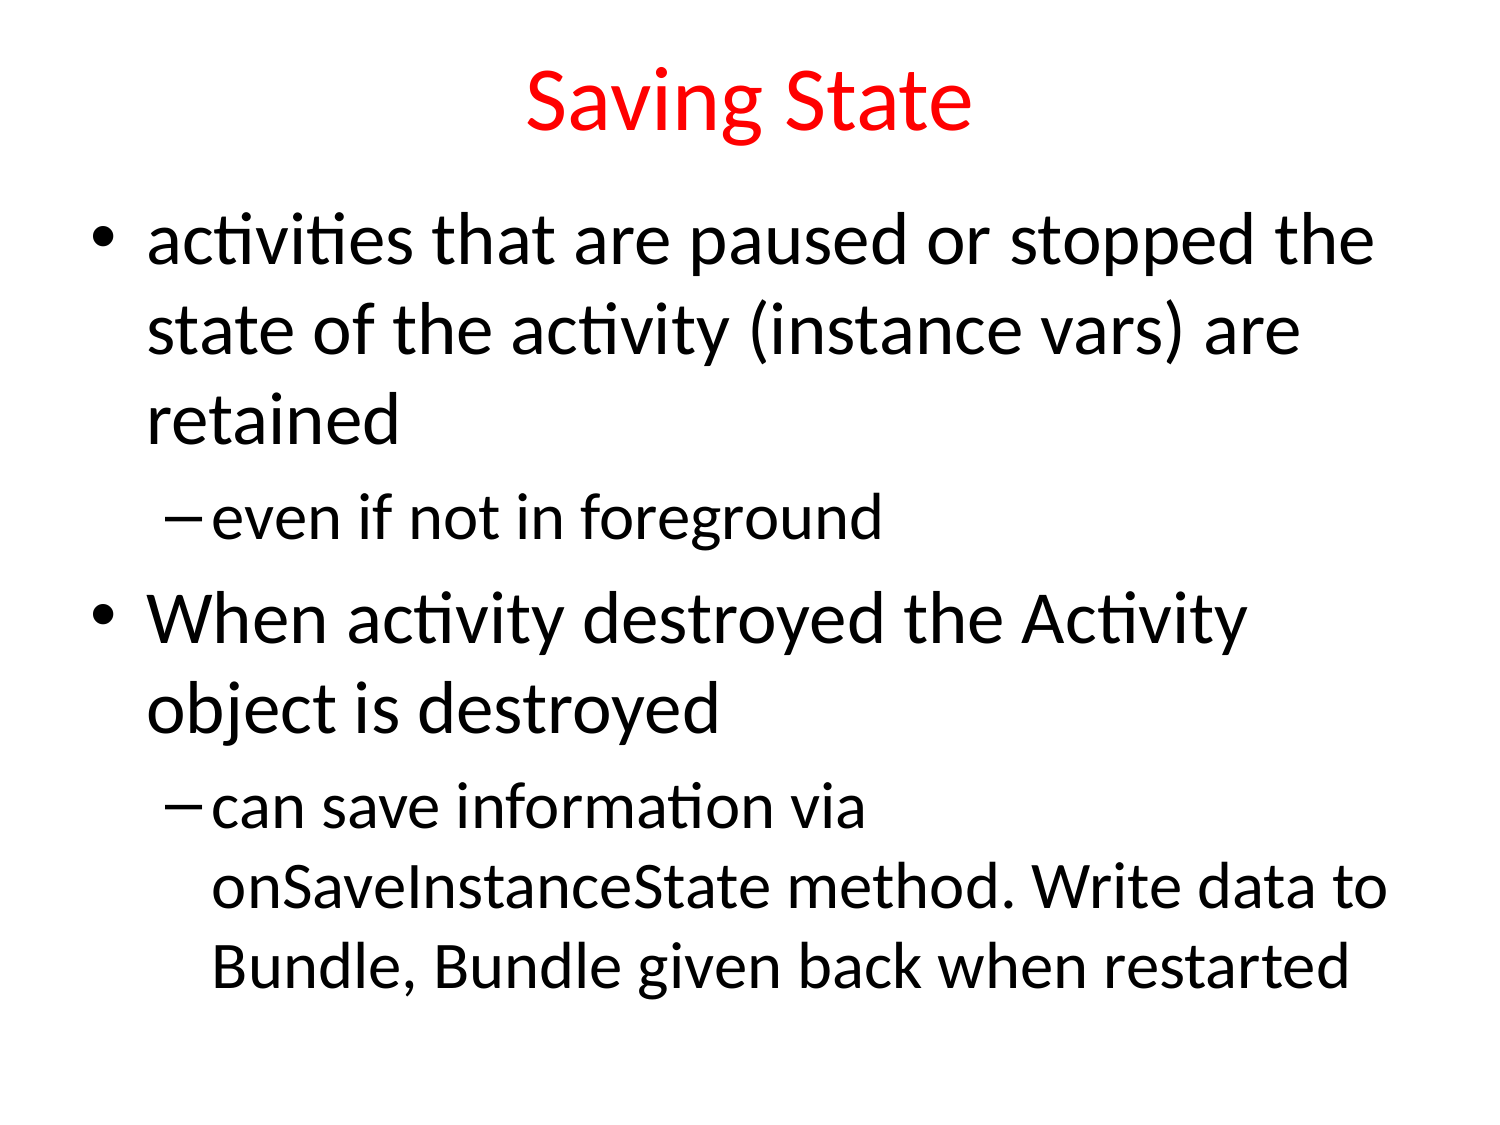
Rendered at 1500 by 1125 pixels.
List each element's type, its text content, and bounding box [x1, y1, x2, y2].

title Saving State [75, 0, 1425, 182]
list activities that are paused or stopped the state of the activity (instance vars) are retained even if not in foreground When activity destroyed the Activity object is destroyed can save information via onSaveInstanceState method. Write data to Bundle, Bundle given back when restarted [75, 182, 1425, 1038]
